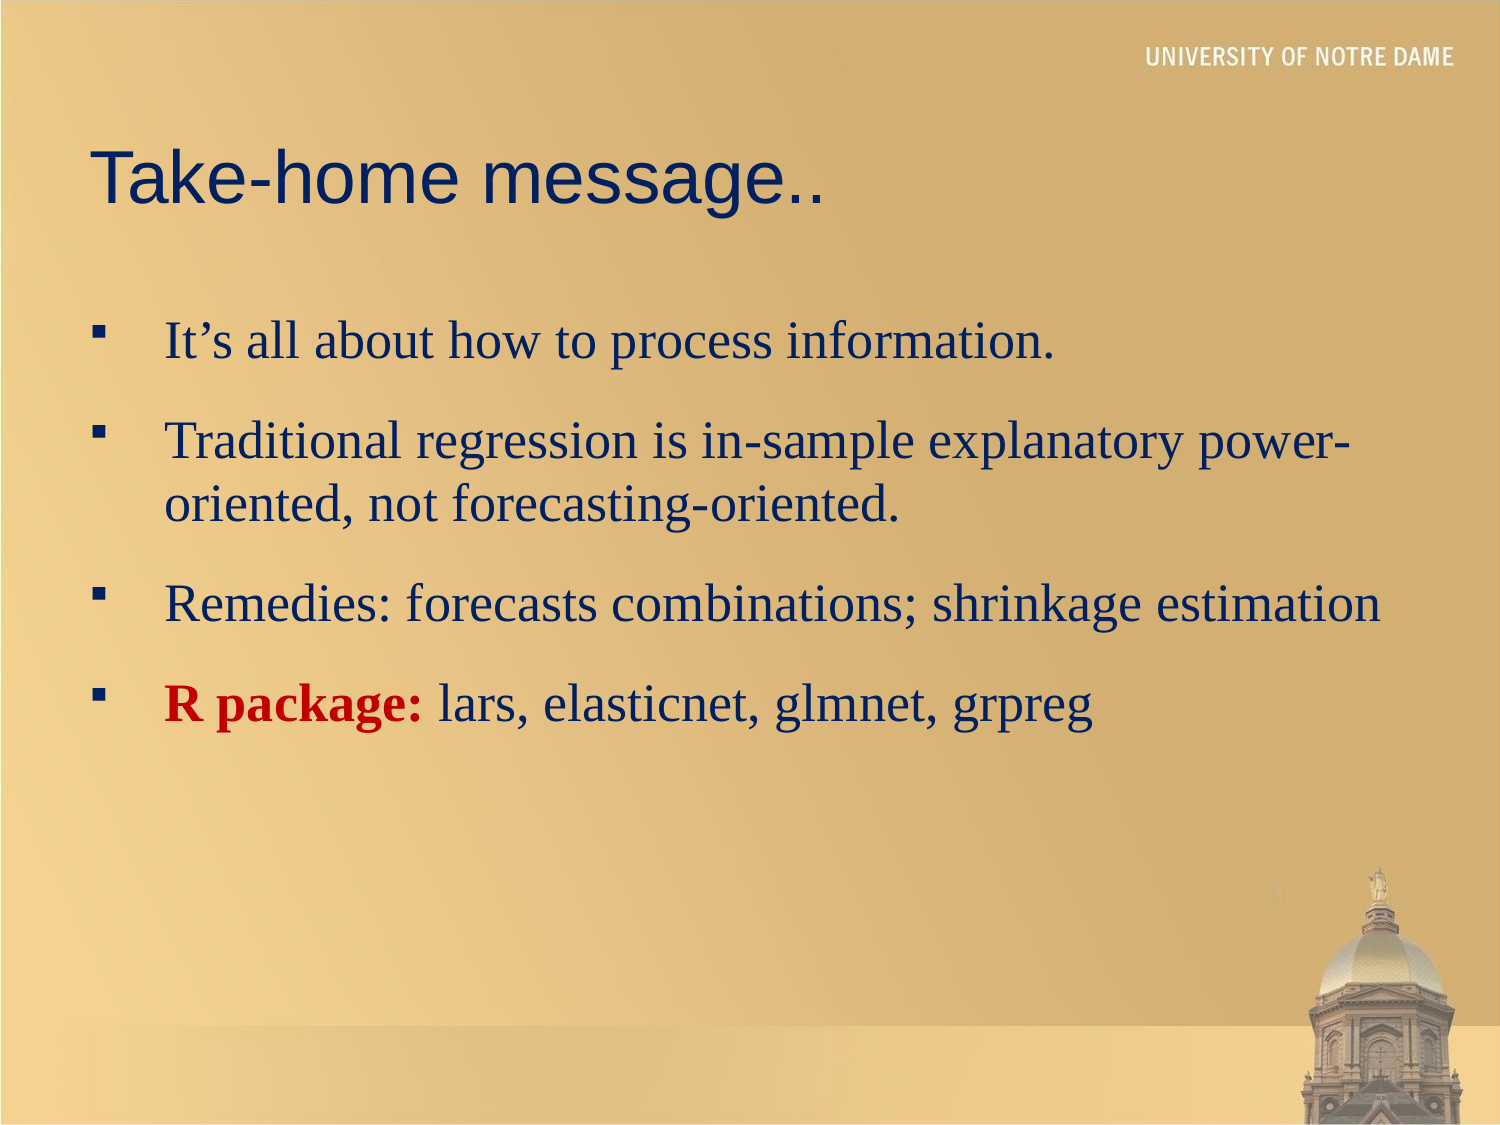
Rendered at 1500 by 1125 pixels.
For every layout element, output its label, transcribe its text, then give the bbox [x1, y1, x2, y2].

table_cell -0.915 [0, 0, 1500, 1125]
title Take-home message.. [75, 87, 1290, 226]
subtitle It’s all about how to process information. Traditional regression is in-sample explanatory power-oriented, not forecasting-oriented. Remedies: forecasts combinations; shrinkage estimation R package: lars, elasticnet, glmnet, grpreg [62, 299, 1500, 1084]
